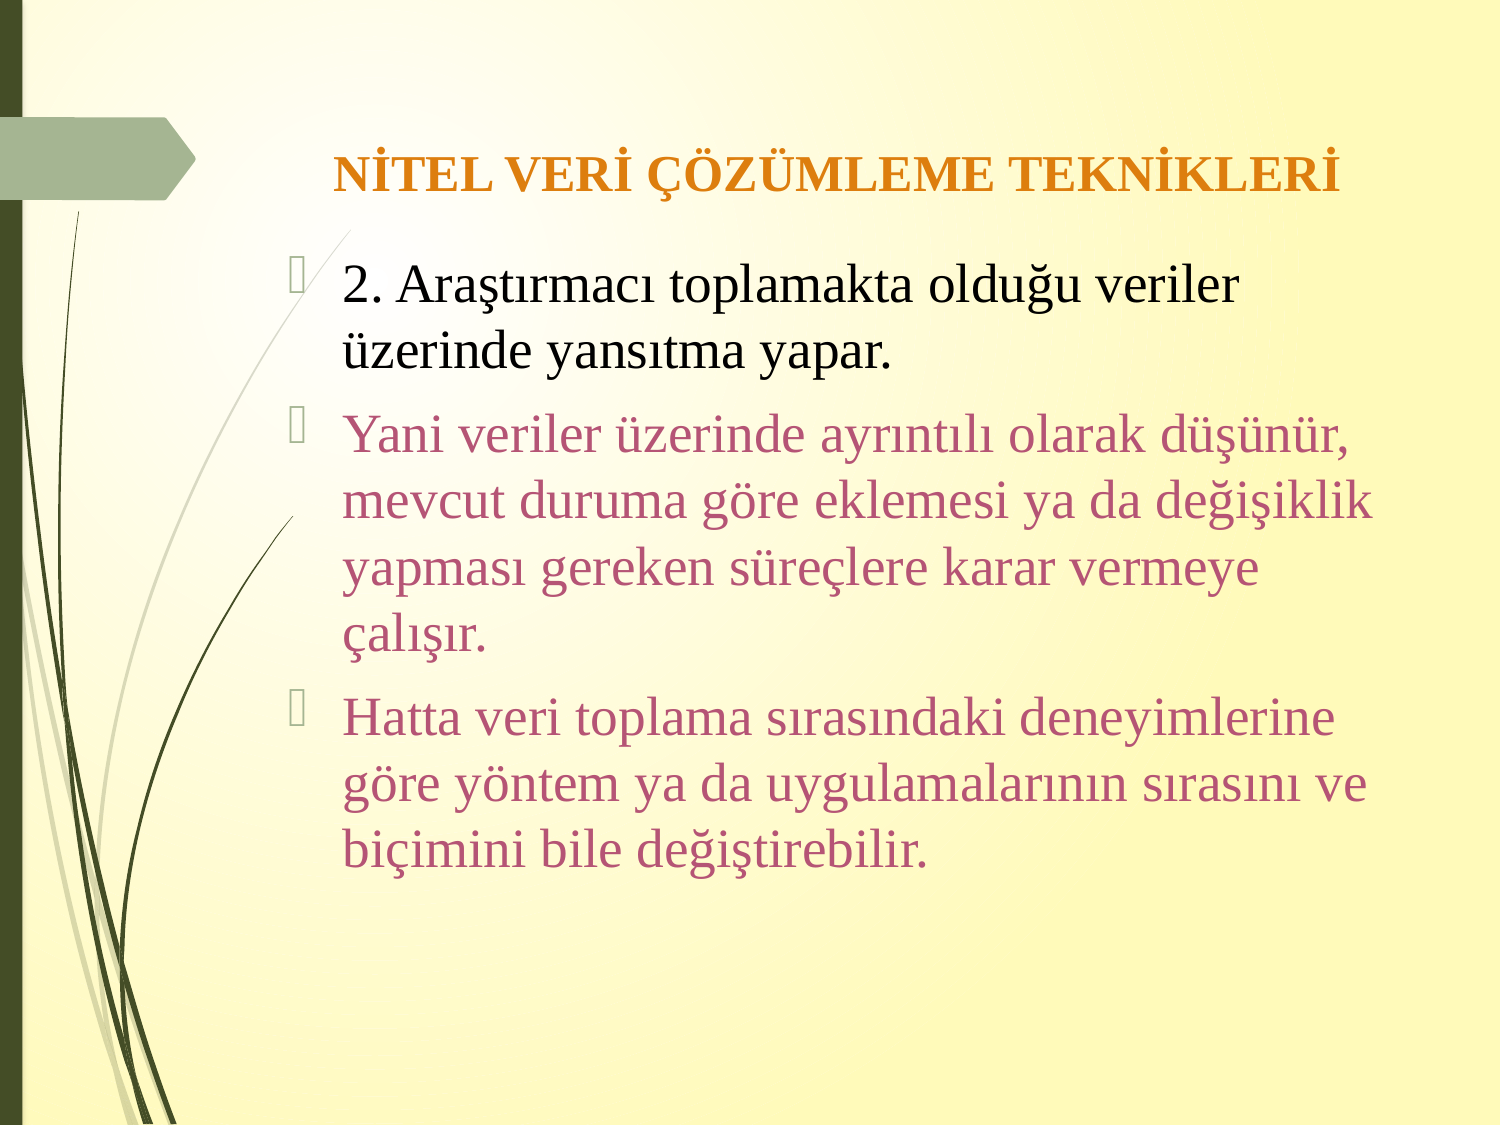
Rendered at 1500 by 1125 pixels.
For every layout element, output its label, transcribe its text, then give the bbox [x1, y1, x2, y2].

title NİTEL VERİ ÇÖZÜMLEME TEKNİKLERİ [319, 131, 1366, 239]
list 2. Araştırmacı toplamakta olduğu veriler üzerinde yansıtma yapar. Yani veriler üzerinde ayrıntılı olarak düşünür, mevcut duruma göre eklemesi ya da değişiklik yapması gereken süreçlere karar vermeye çalışır. Hatta veri toplama sırasındaki deneyimlerine göre yöntem ya da uygulamalarının sırasını ve biçimini bile değiştirebilir. [272, 239, 1432, 892]
